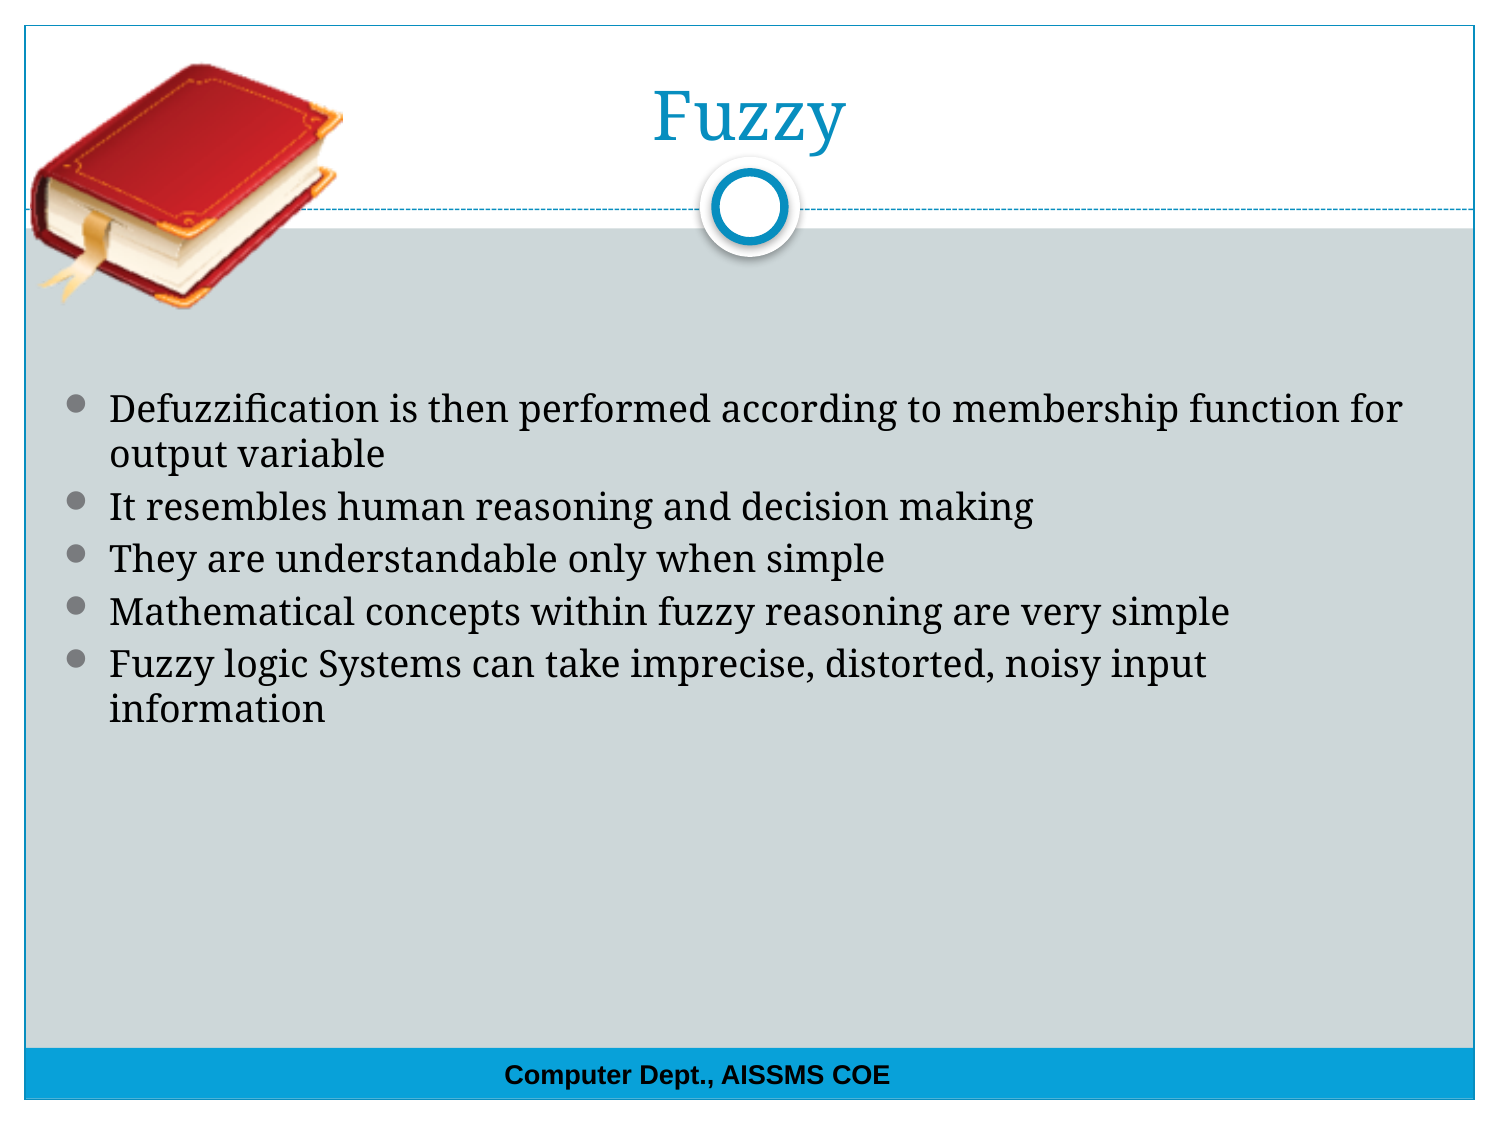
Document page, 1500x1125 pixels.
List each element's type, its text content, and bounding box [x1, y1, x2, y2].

text_box Computer Dept., AISSMS COE [489, 989, 906, 1098]
title Fuzzy [348, 37, 1450, 162]
list Defuzzification is then performed according to membership function for output variable It resembles human reasoning and decision making They are understandable only when simple Mathematical concepts within fuzzy reasoning are very simple Fuzzy logic Systems can take imprecise, distorted, noisy input information [49, 250, 1445, 1001]
picture [29, 29, 343, 343]
